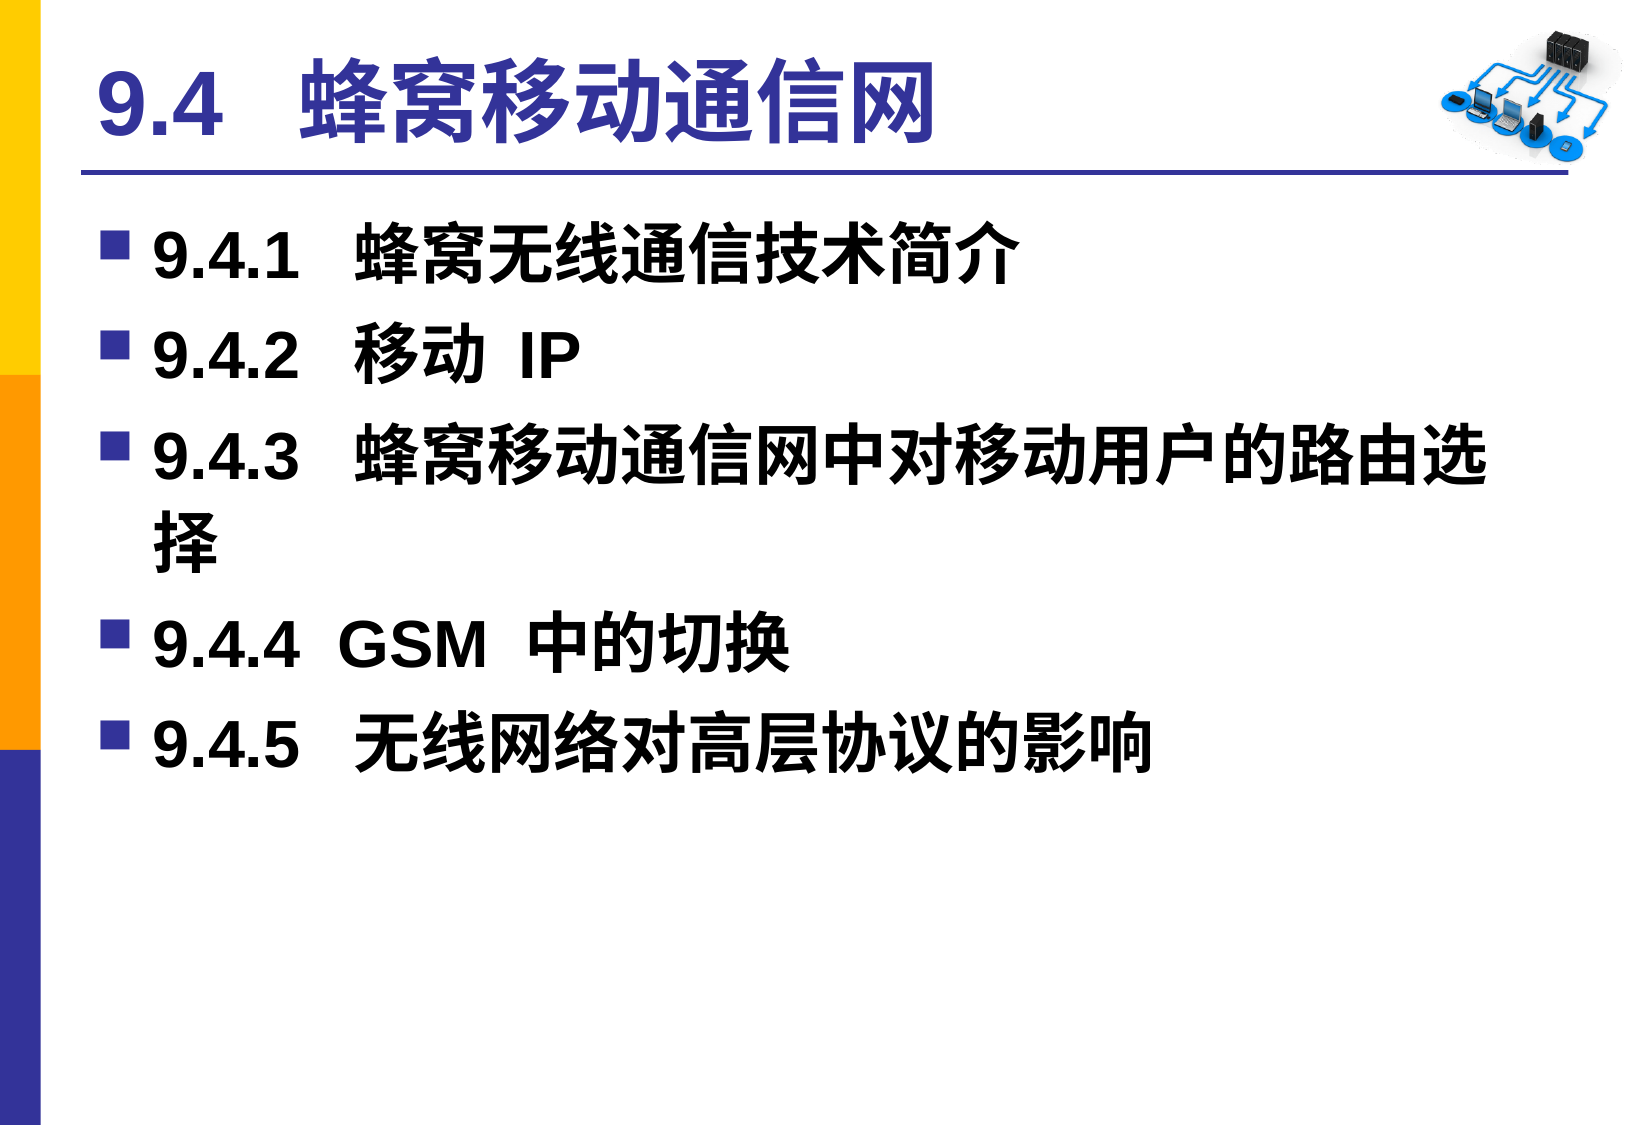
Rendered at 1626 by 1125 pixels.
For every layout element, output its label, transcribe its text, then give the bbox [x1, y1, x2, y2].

title 9.4 蜂窝移动通信网 [81, 30, 1569, 161]
list 9.4.1 蜂窝无线通信技术简介 9.4.2 移动 IP 9.4.3 蜂窝移动通信网中对移动用户的路由选择 9.4.4 GSM 中的切换 9.4.5 无线网络对高层协议的影响 [81, 196, 1569, 1006]
picture [1438, 30, 1624, 165]
